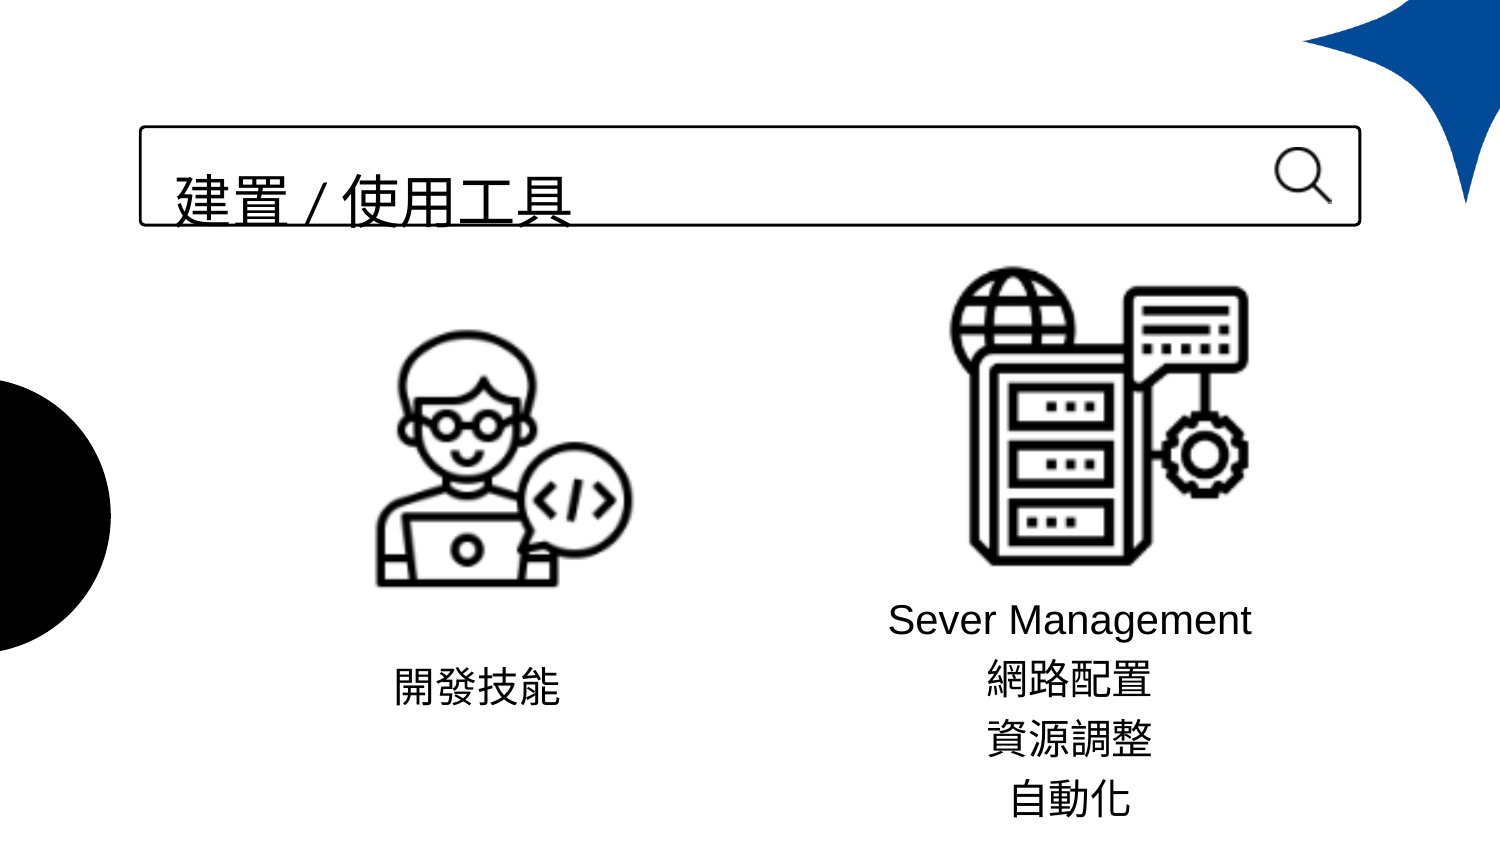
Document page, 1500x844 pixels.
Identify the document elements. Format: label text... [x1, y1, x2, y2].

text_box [138, 125, 1362, 227]
text_box [0, 380, 111, 652]
text_box 開發技能 [360, 650, 594, 711]
picture [364, 273, 640, 605]
text_box Sever Management 網路配置 資源調整 自動化 [878, 592, 1262, 824]
picture [866, 252, 1274, 584]
picture [1272, 0, 1500, 205]
